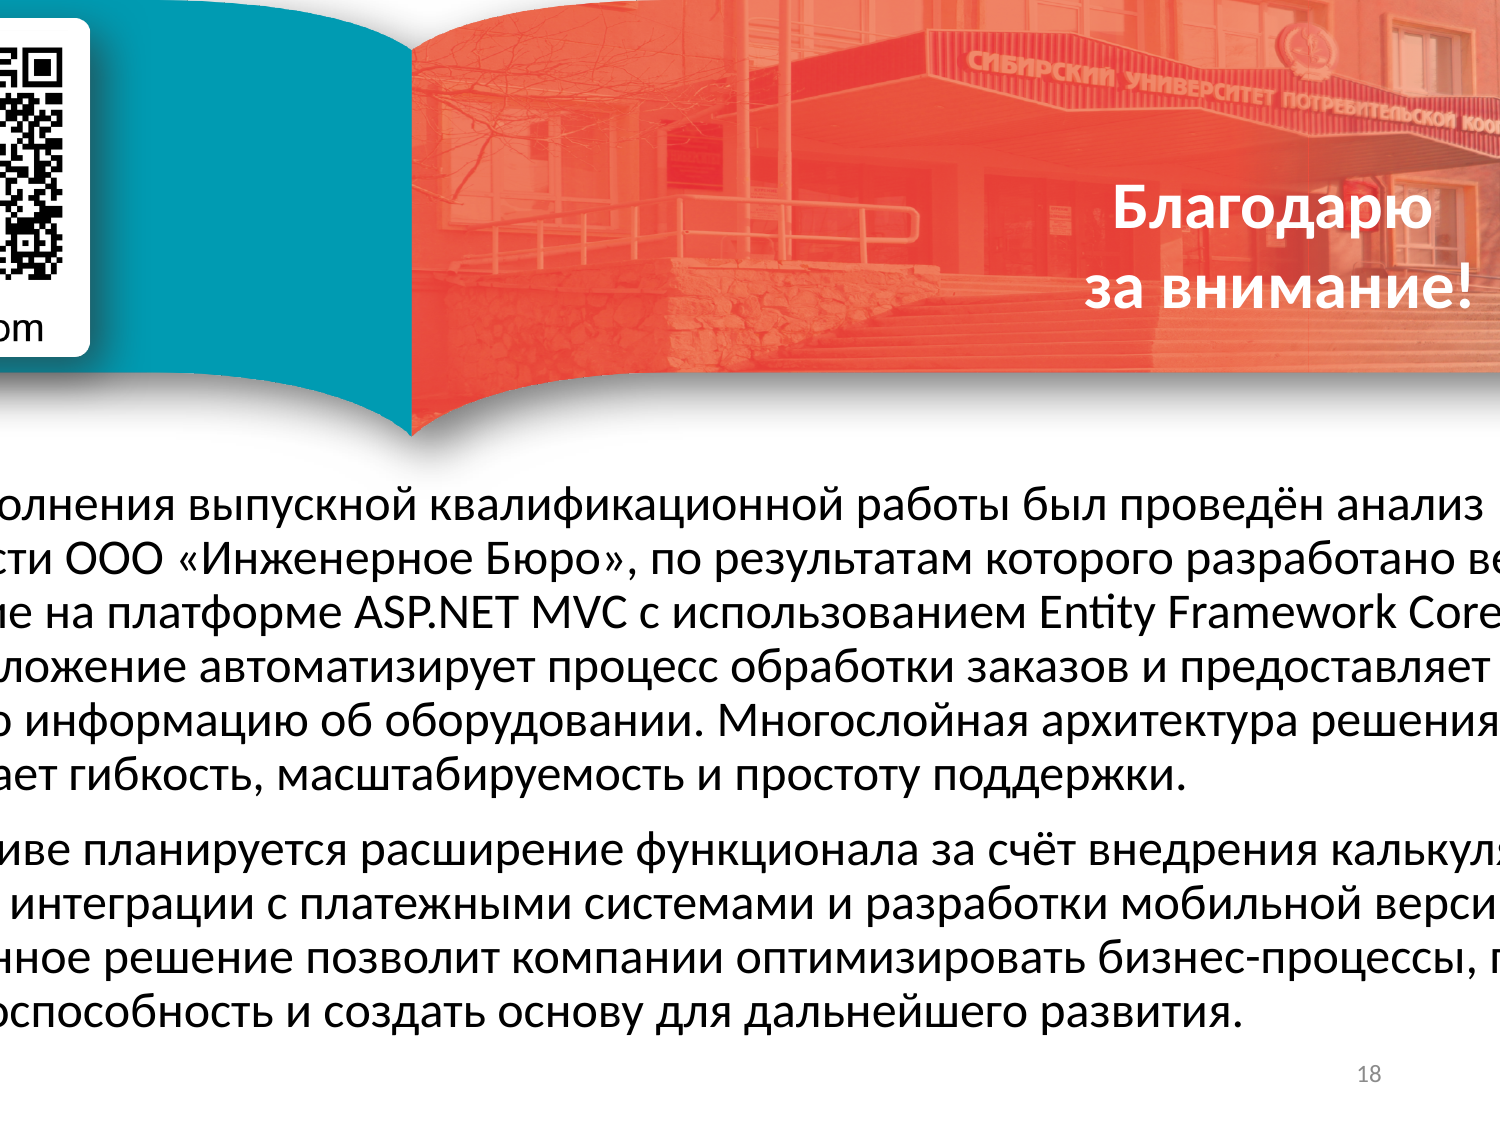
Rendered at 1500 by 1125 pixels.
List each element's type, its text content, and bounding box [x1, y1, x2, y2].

list В ходе выполнения выпускной квалификационной работы был проведён анализ деятельности ООО «Инженерное Бюро», по результатам которого разработано веб-приложение на платформе ASP.NET MVC с использованием Entity Framework Core и MS SQL Server. Приложение автоматизирует процесс обработки заказов и предоставляет клиентам актуальную информацию об оборудовании. Многослойная архитектура решения обеспечивает гибкость, масштабируемость и простоту поддержки. В перспективе планируется расширение функционала за счёт внедрения калькулятора стоимости, интеграции с платежными системами и разработки мобильной версии. Реализованное решение позволит компании оптимизировать бизнес-процессы, повысить конкурентоспособность и создать основу для дальнейшего развития. [0, 488, 1500, 1125]
picture [0, 0, 1500, 437]
slide_number 18 [1059, 1042, 1397, 1103]
